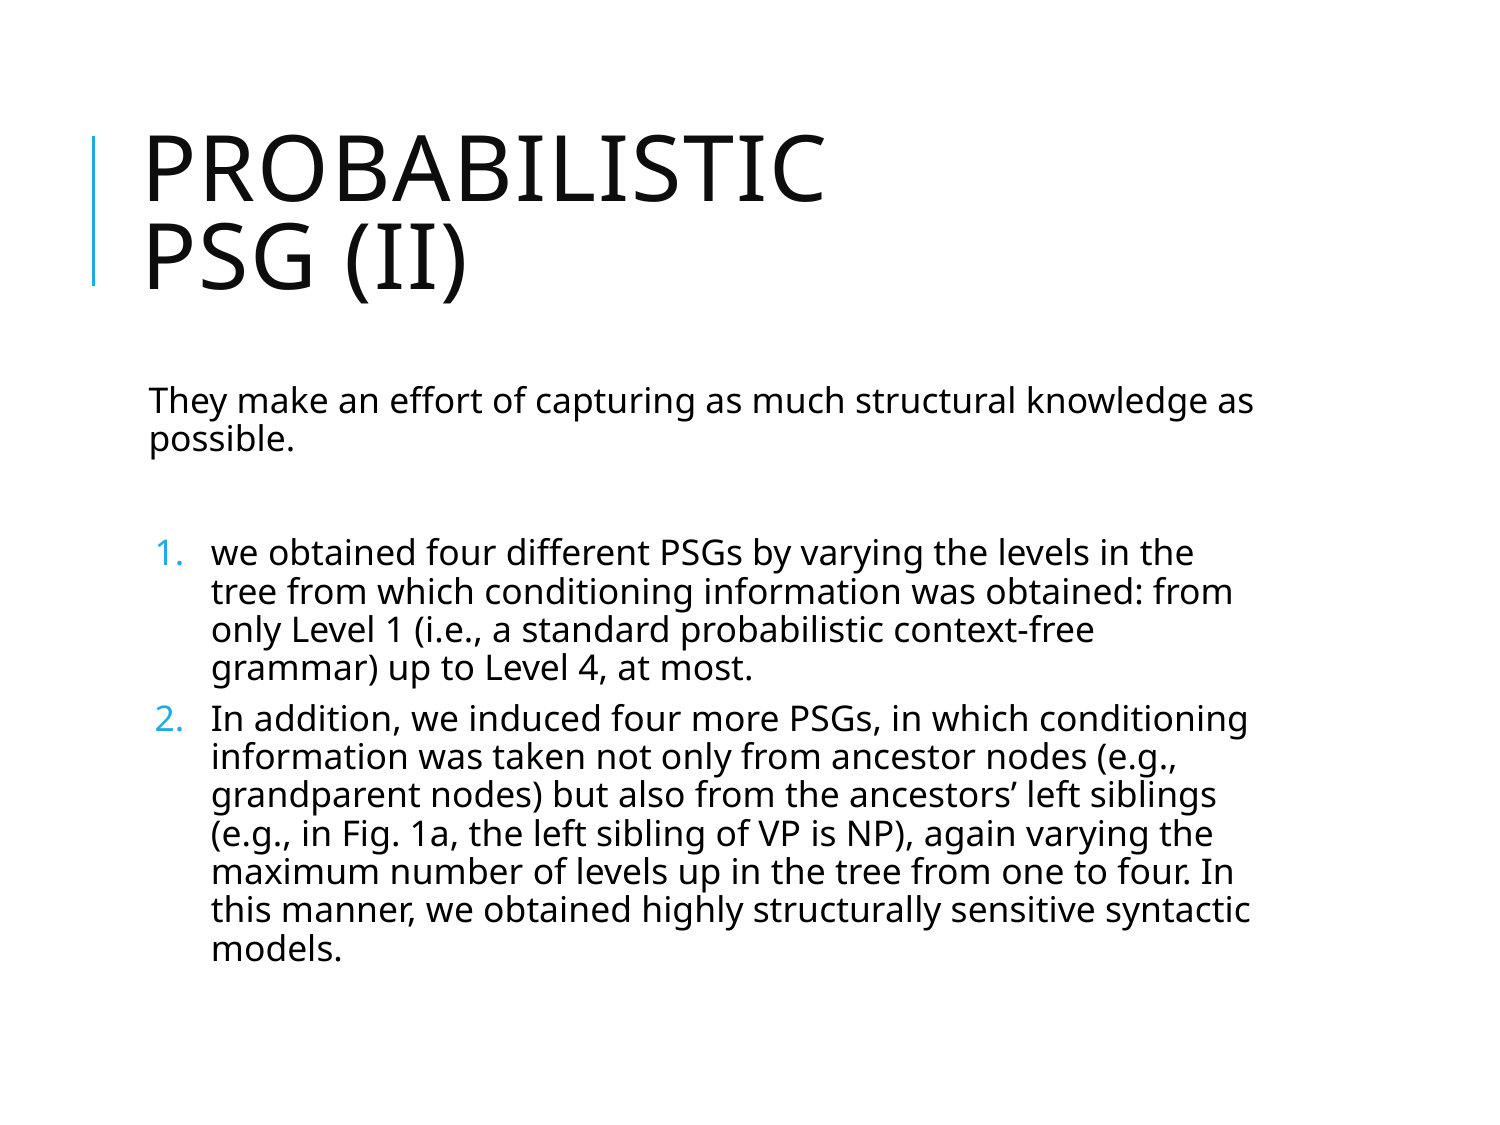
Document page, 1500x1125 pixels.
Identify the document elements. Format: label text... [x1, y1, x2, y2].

title Probabilistic PSG (II) [126, 96, 853, 342]
list They make an effort of capturing as much structural knowledge as possible. we obtained four different PSGs by varying the levels in the tree from which conditioning information was obtained: from only Level 1 (i.e., a standard probabilistic context-free grammar) up to Level 4, at most. In addition, we induced four more PSGs, in which conditioning information was taken not only from ancestor nodes (e.g., grandparent nodes) but also from the ancestors’ left siblings (e.g., in Fig. 1a, the left sibling of VP is NP), again varying the maximum number of levels up in the tree from one to four. In this manner, we obtained highly structurally sensitive syntactic models. [126, 375, 1273, 1020]
